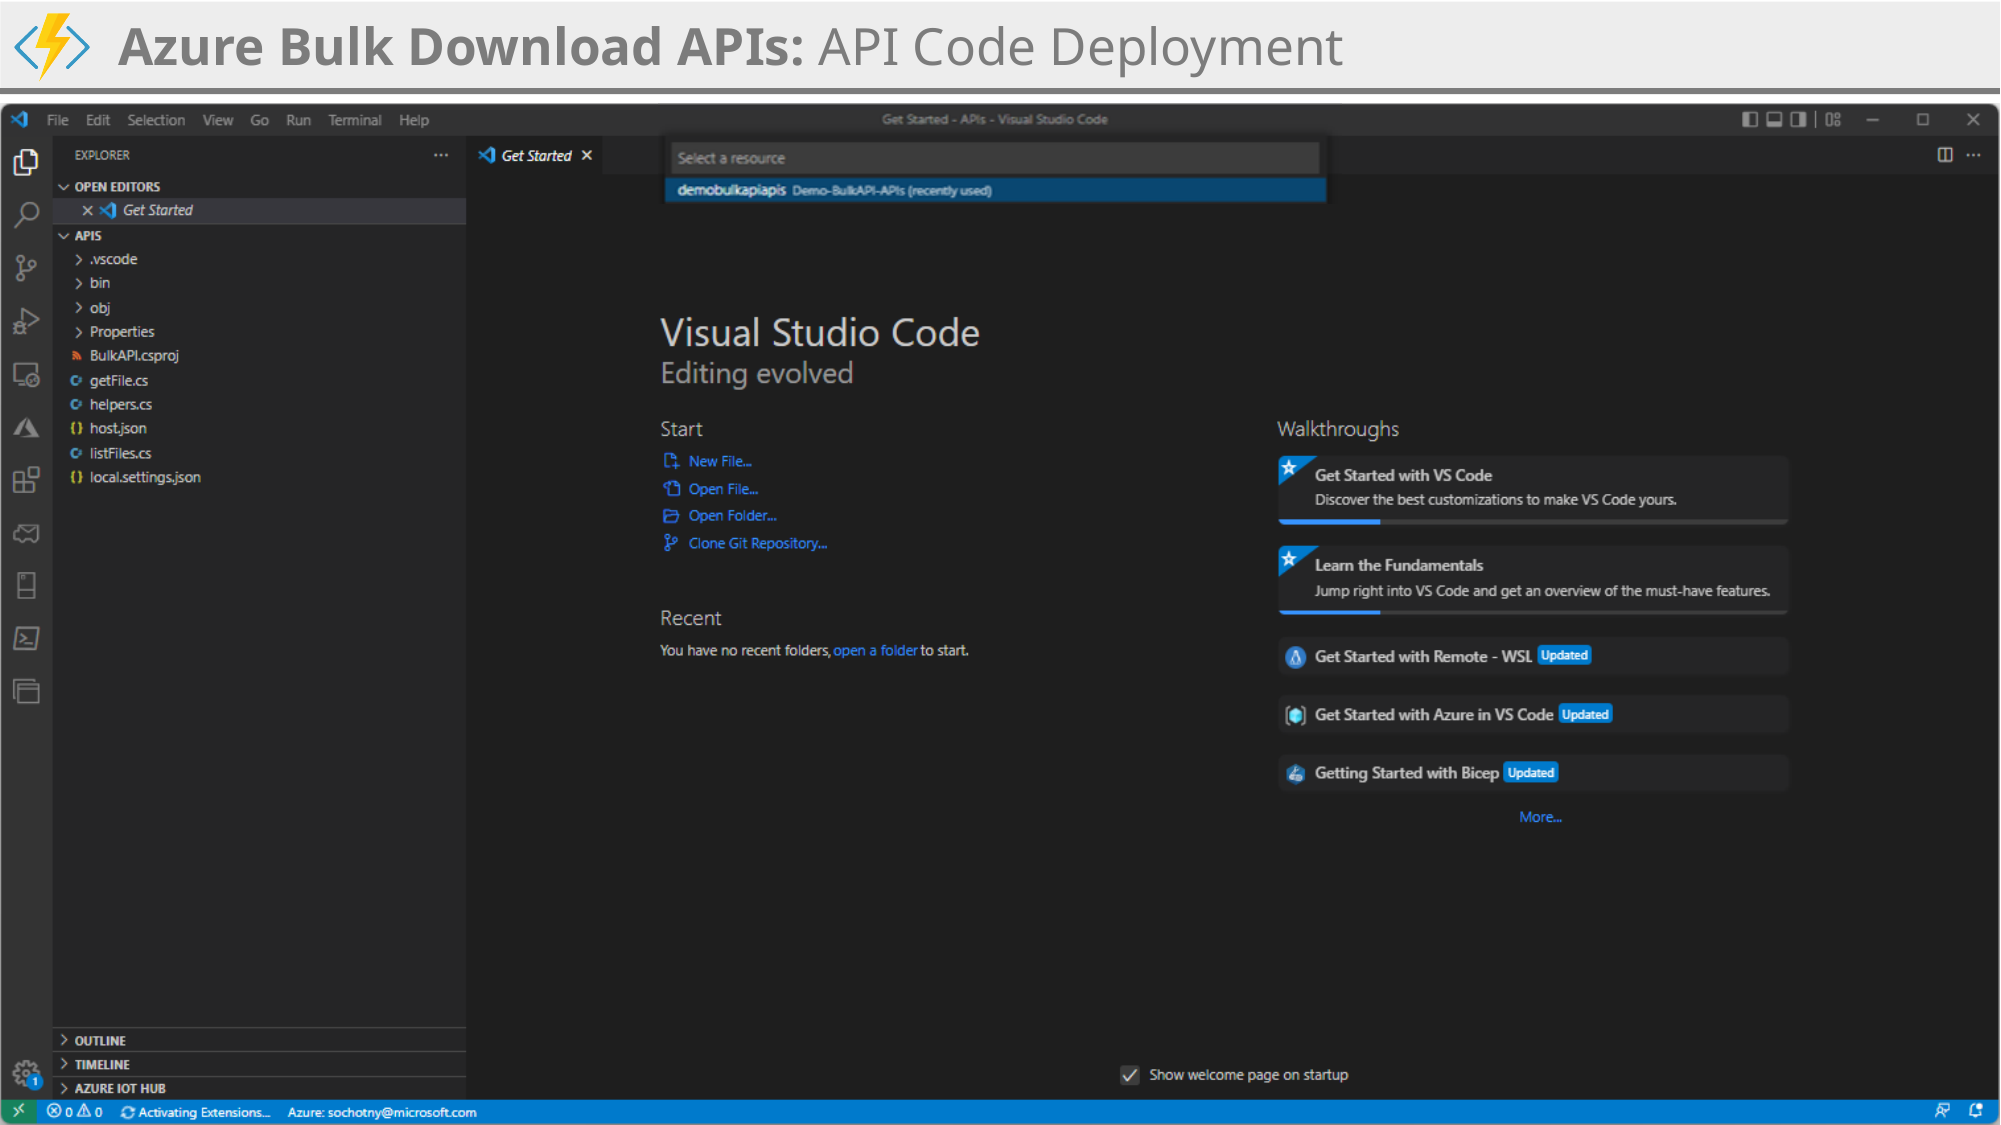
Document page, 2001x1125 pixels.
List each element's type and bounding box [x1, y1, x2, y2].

picture [0, 103, 2000, 1125]
picture [14, 10, 90, 86]
text_box [0, 1, 2000, 95]
